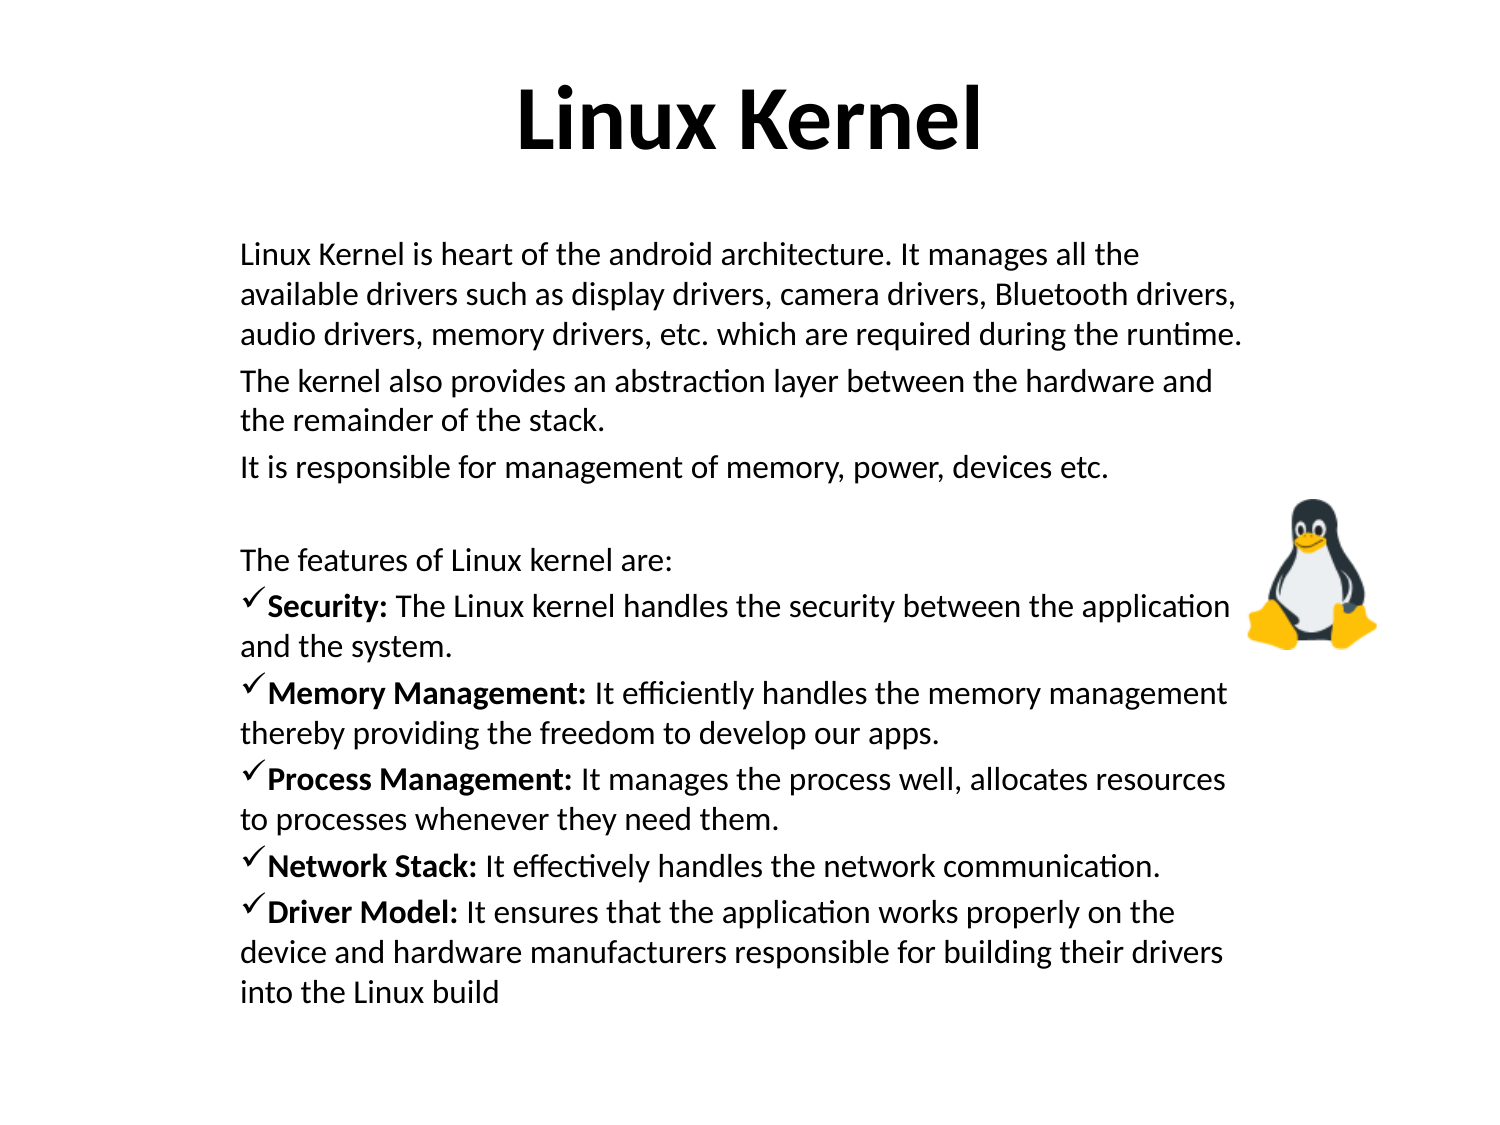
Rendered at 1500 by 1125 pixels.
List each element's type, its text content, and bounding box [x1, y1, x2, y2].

title Linux Kernel [112, 37, 1388, 188]
picture [1237, 499, 1388, 651]
subtitle Linux Kernel is heart of the android architecture. It manages all the available drivers such as display drivers, camera drivers, Bluetooth drivers, audio drivers, memory drivers, etc. which are required during the runtime. The kernel also provides an abstraction layer between the hardware and the remainder of the stack. It is responsible for management of memory, power, devices etc. The features of Linux kernel are: Security: The Linux kernel handles the security between the application and the system. Memory Management: It efficiently handles the memory management thereby providing the freedom to develop our apps. Process Management: It manages the process well, allocates resources to processes whenever they need them. Network Stack: It effectively handles the network communication. Driver Model: It ensures that the application works properly on the device and hardware manufacturers responsible for building their drivers into the Linux build [225, 224, 1275, 1038]
